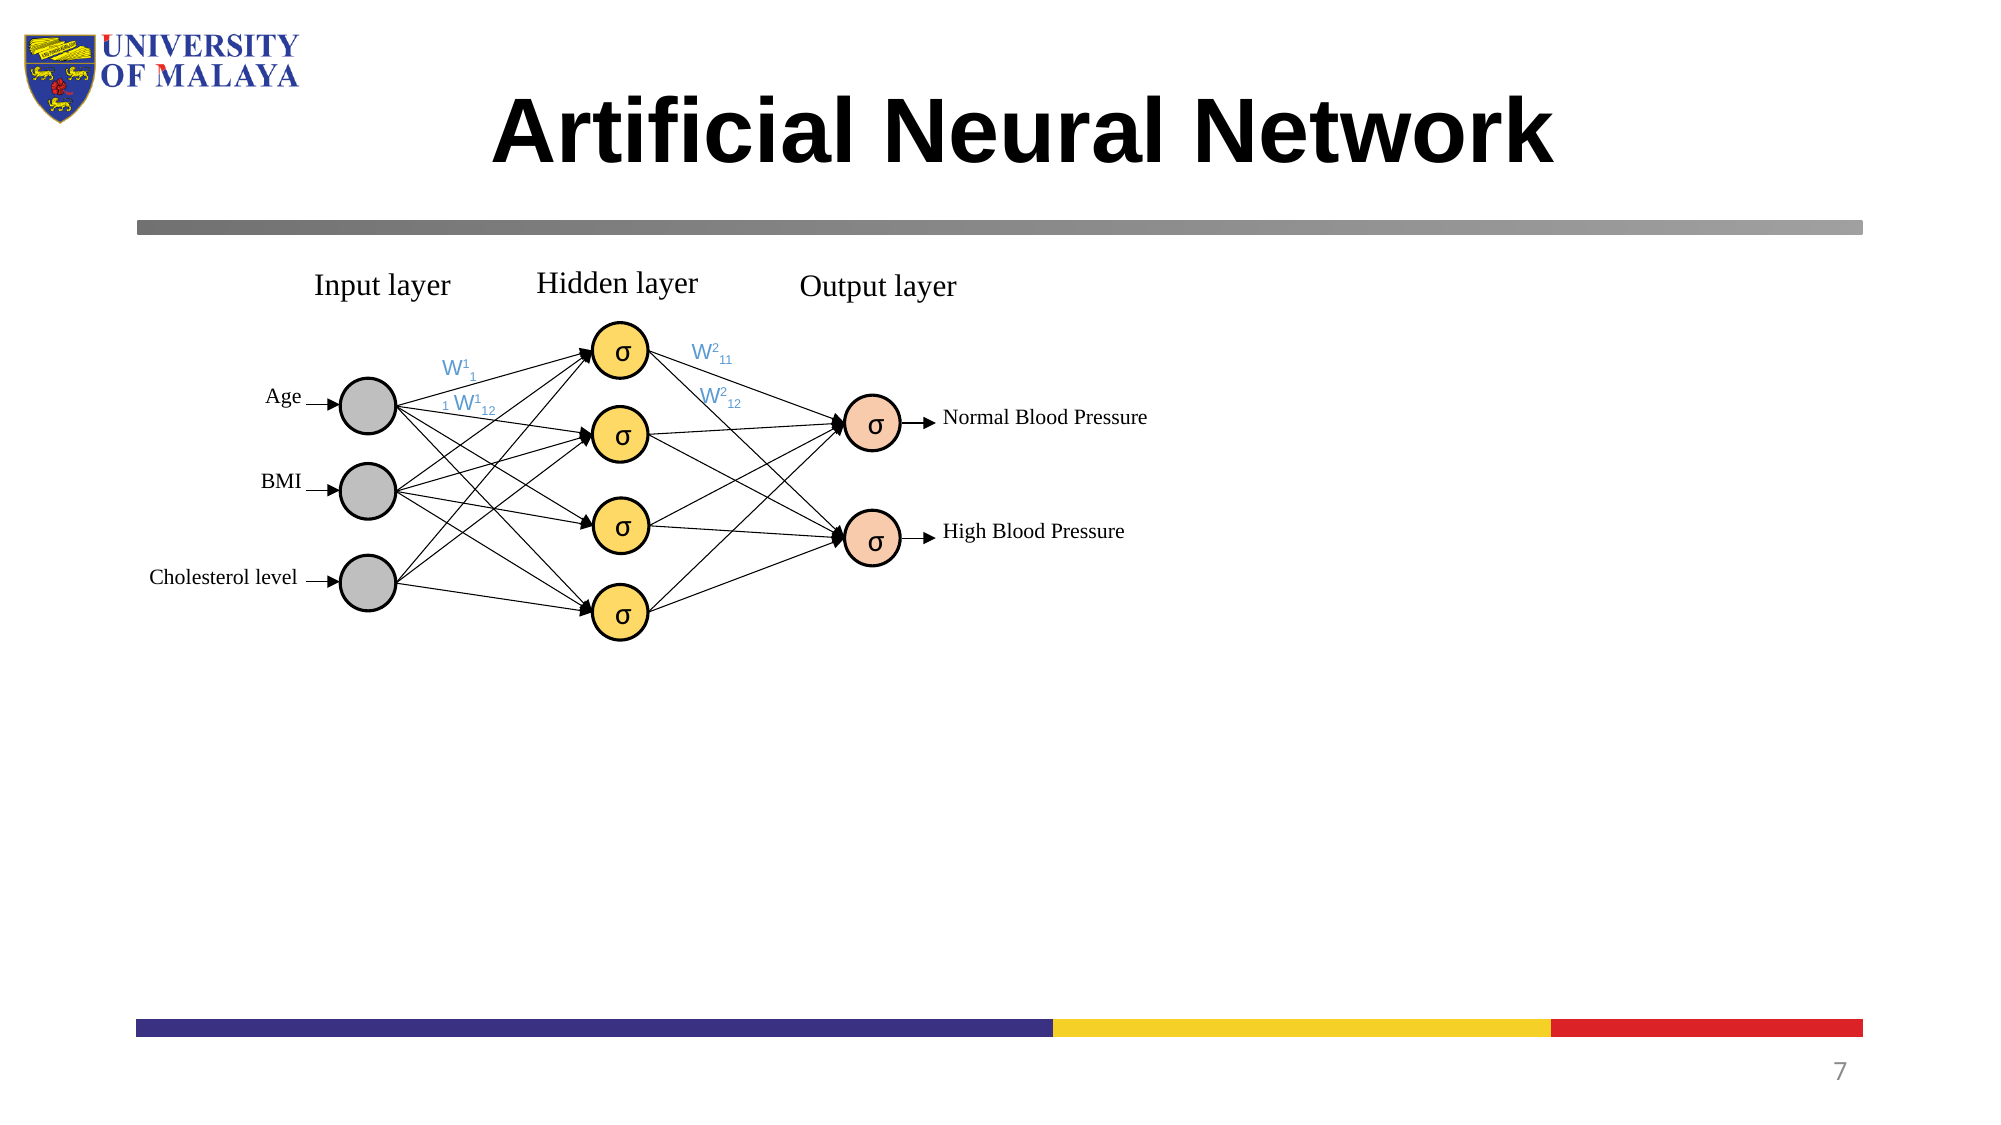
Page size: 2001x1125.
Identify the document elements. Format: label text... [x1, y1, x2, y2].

slide_number 7 [1412, 1042, 1863, 1103]
picture [0, 0, 340, 198]
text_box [299, 254, 1000, 311]
title Artificial Neural Network [137, 48, 1909, 218]
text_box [60, 322, 1294, 641]
